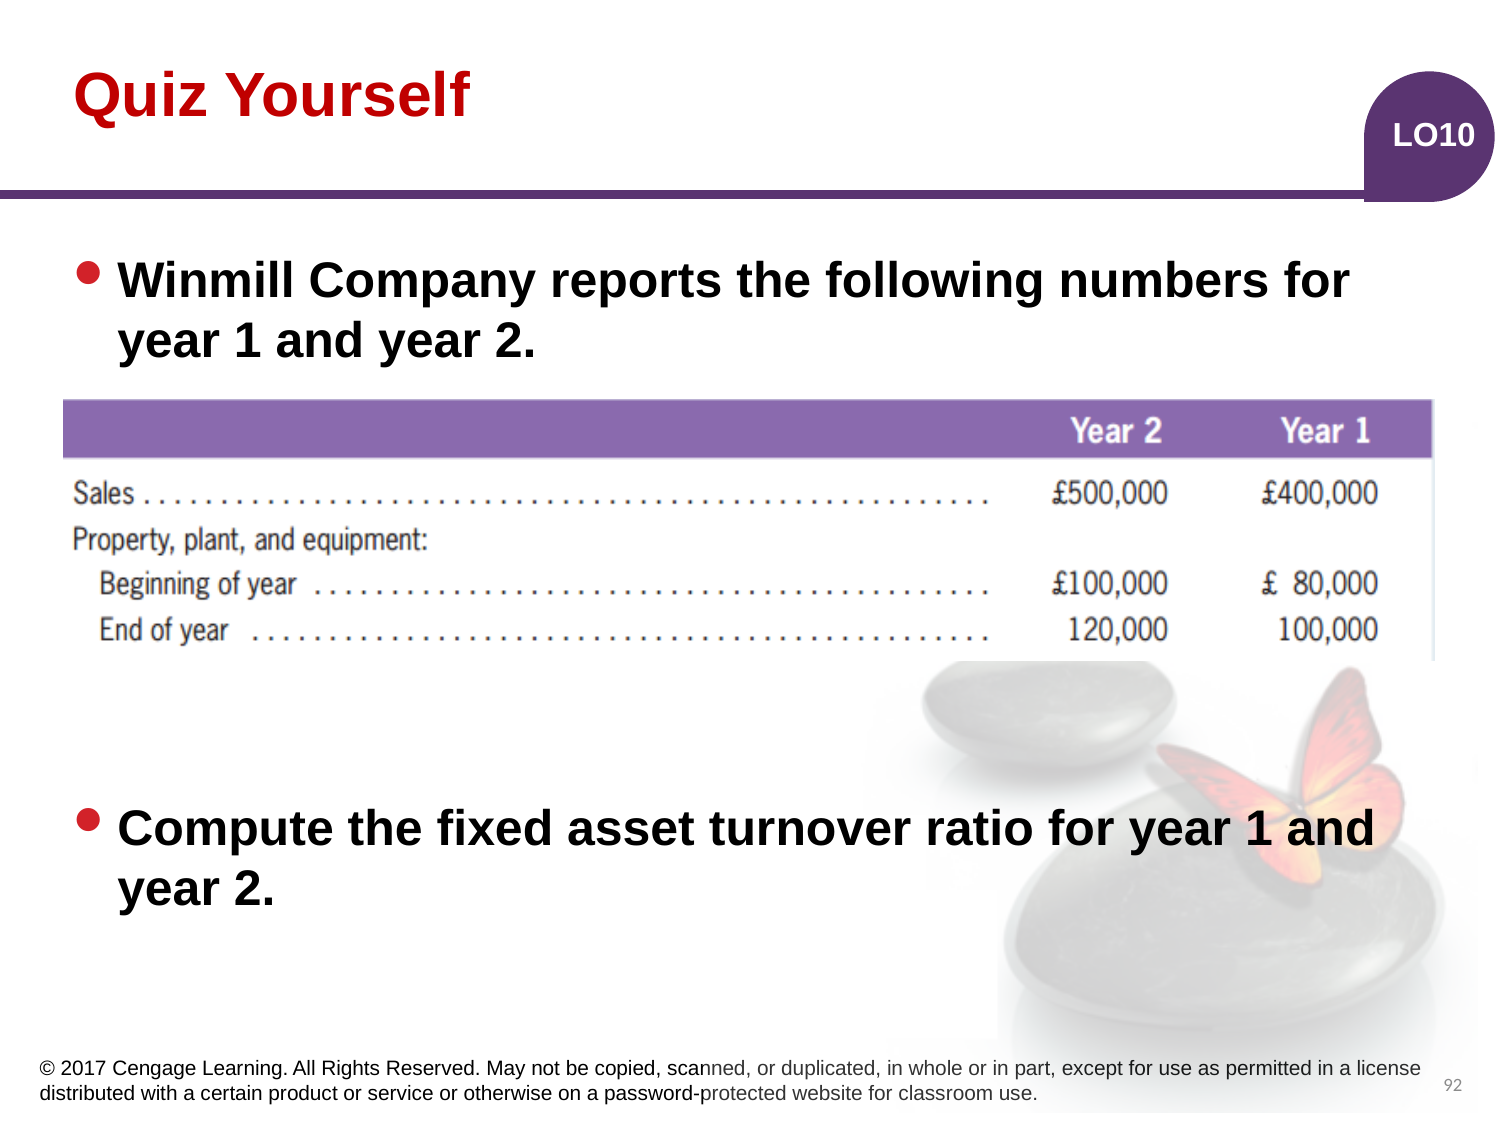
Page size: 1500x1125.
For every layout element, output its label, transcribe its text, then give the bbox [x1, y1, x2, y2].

picture [819, 1085, 829, 1100]
picture [936, 1089, 945, 1100]
picture [831, 1089, 840, 1100]
picture [1128, 1060, 1134, 1075]
picture [1026, 1064, 1037, 1075]
picture [808, 1089, 818, 1100]
picture [892, 1064, 901, 1075]
picture [1117, 1062, 1123, 1075]
picture [953, 1089, 963, 1100]
picture [1015, 1064, 1025, 1079]
picture [825, 1064, 834, 1075]
picture [757, 1087, 763, 1100]
picture [875, 1089, 885, 1100]
picture [868, 1085, 874, 1100]
picture [864, 1060, 873, 1075]
picture [999, 1089, 1008, 1100]
picture [719, 1089, 729, 1100]
picture [723, 1064, 733, 1075]
picture [1038, 1062, 1050, 1075]
picture [736, 1089, 746, 1100]
picture [748, 1089, 757, 1100]
picture [704, 1064, 709, 1075]
picture [712, 1064, 721, 1075]
picture [734, 1060, 743, 1075]
picture [1074, 1064, 1083, 1075]
slide_number 92 [1139, 1042, 1478, 1103]
picture [852, 1089, 862, 1100]
picture [969, 1064, 979, 1075]
picture [764, 1089, 774, 1100]
picture [792, 1089, 807, 1100]
picture [965, 1089, 975, 1100]
picture [782, 1060, 791, 1075]
picture [1106, 1064, 1116, 1079]
picture [899, 1089, 908, 1100]
picture [1062, 1064, 1072, 1075]
picture [853, 1064, 863, 1075]
picture [924, 1060, 933, 1075]
picture [712, 1089, 718, 1100]
picture [63, 399, 1435, 661]
picture [936, 1064, 946, 1075]
picture [980, 1064, 986, 1075]
picture [1021, 1089, 1031, 1100]
picture [793, 1064, 802, 1075]
picture [1084, 1064, 1093, 1075]
picture [1135, 1064, 1139, 1075]
picture [946, 1089, 952, 1100]
picture [730, 1087, 736, 1100]
picture [908, 1064, 923, 1075]
title Quiz Yourself [58, 40, 1365, 152]
picture [914, 1089, 934, 1100]
picture [846, 1062, 852, 1075]
picture [776, 1085, 785, 1100]
list Winmill Company reports the following numbers for year 1 and year 2. Compute the fixed asset turnover ratio for year 1 and year 2. [58, 240, 1439, 1014]
picture [952, 1064, 962, 1075]
picture [758, 1064, 768, 1075]
picture [886, 1089, 892, 1100]
picture [1095, 1064, 1105, 1075]
picture [769, 1064, 775, 1075]
picture [805, 1064, 815, 1079]
picture [976, 1089, 991, 1100]
picture [1011, 1089, 1020, 1100]
picture [845, 1087, 851, 1100]
picture [836, 1064, 847, 1075]
text_box LO10 [1377, 105, 1491, 161]
picture [704, 1089, 711, 1100]
picture [998, 1064, 1007, 1075]
